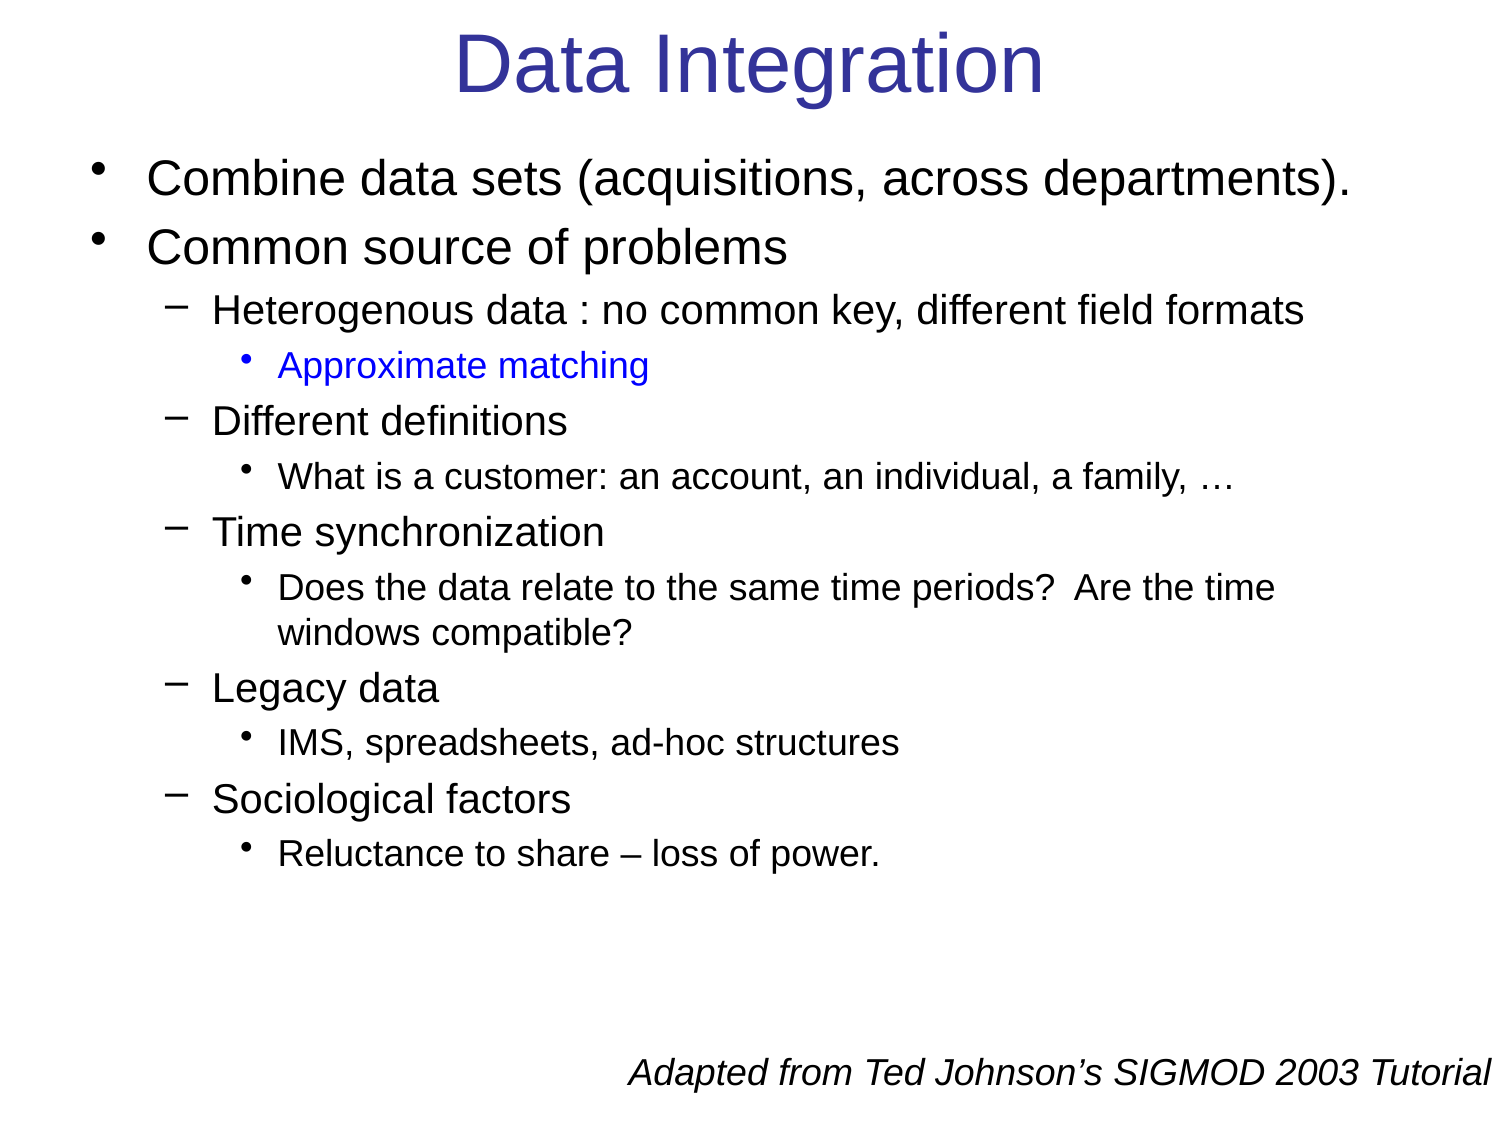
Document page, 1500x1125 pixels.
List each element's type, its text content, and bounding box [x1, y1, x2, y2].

text_box Adapted from Ted Johnson’s SIGMOD 2003 Tutorial [613, 1040, 1500, 1100]
list Combine data sets (acquisitions, across departments). Common source of problems Heterogenous data : no common key, different field formats Approximate matching Different definitions What is a customer: an account, an individual, a family, … Time synchronization Does the data relate to the same time periods? Are the time windows compatible? Legacy data IMS, spreadsheets, ad-hoc structures Sociological factors Reluctance to share – loss of power. [75, 137, 1425, 1005]
title Data Integration [75, 0, 1425, 118]
